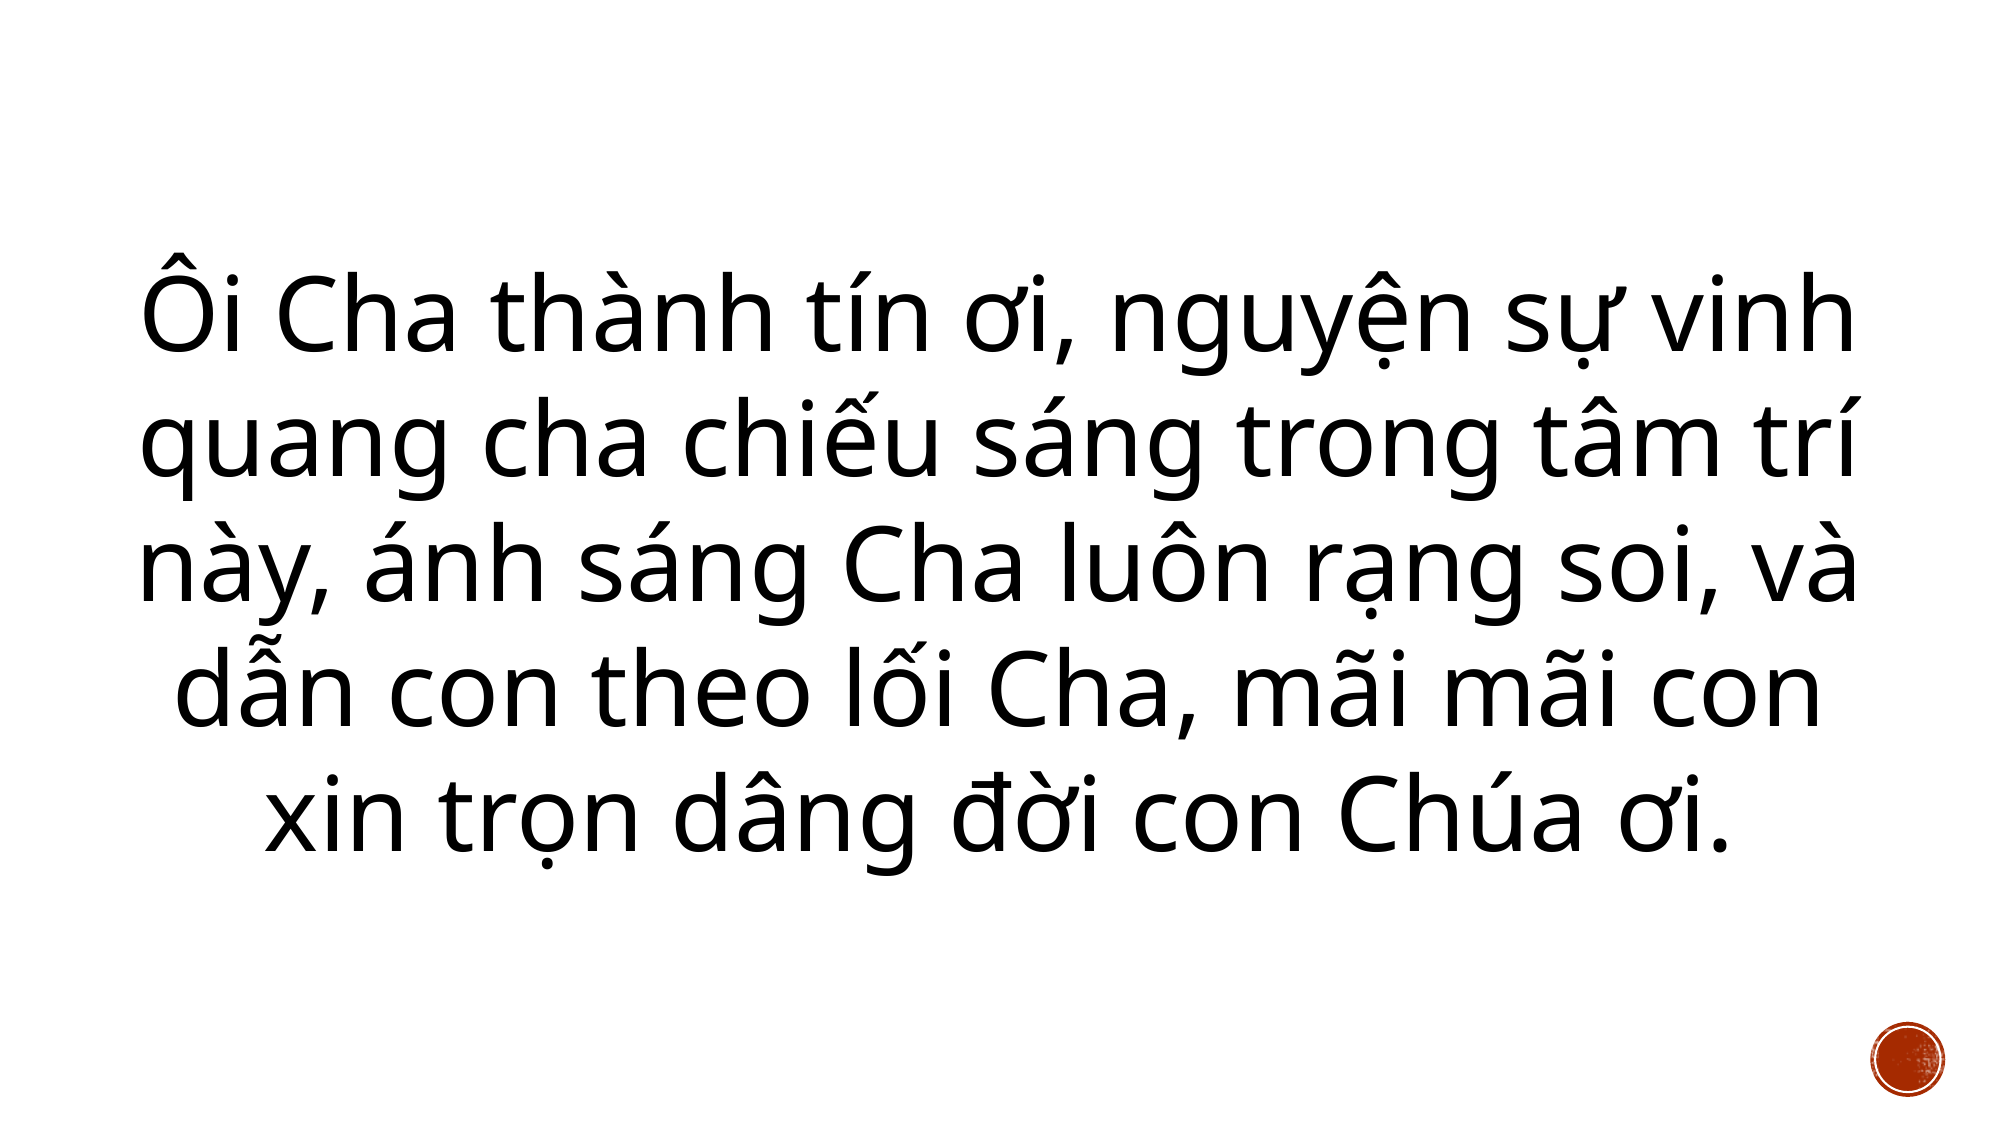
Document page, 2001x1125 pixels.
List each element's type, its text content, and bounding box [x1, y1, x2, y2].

text_box Ôi Cha thành tín ơi, nguyện sự vinh quang cha chiếu sáng trong tâm trí này, ánh sáng Cha luôn rạng soi, và dẫn con theo lối Cha, mãi mãi con xin trọn dâng đời con Chúa ơi. [114, 239, 1885, 880]
